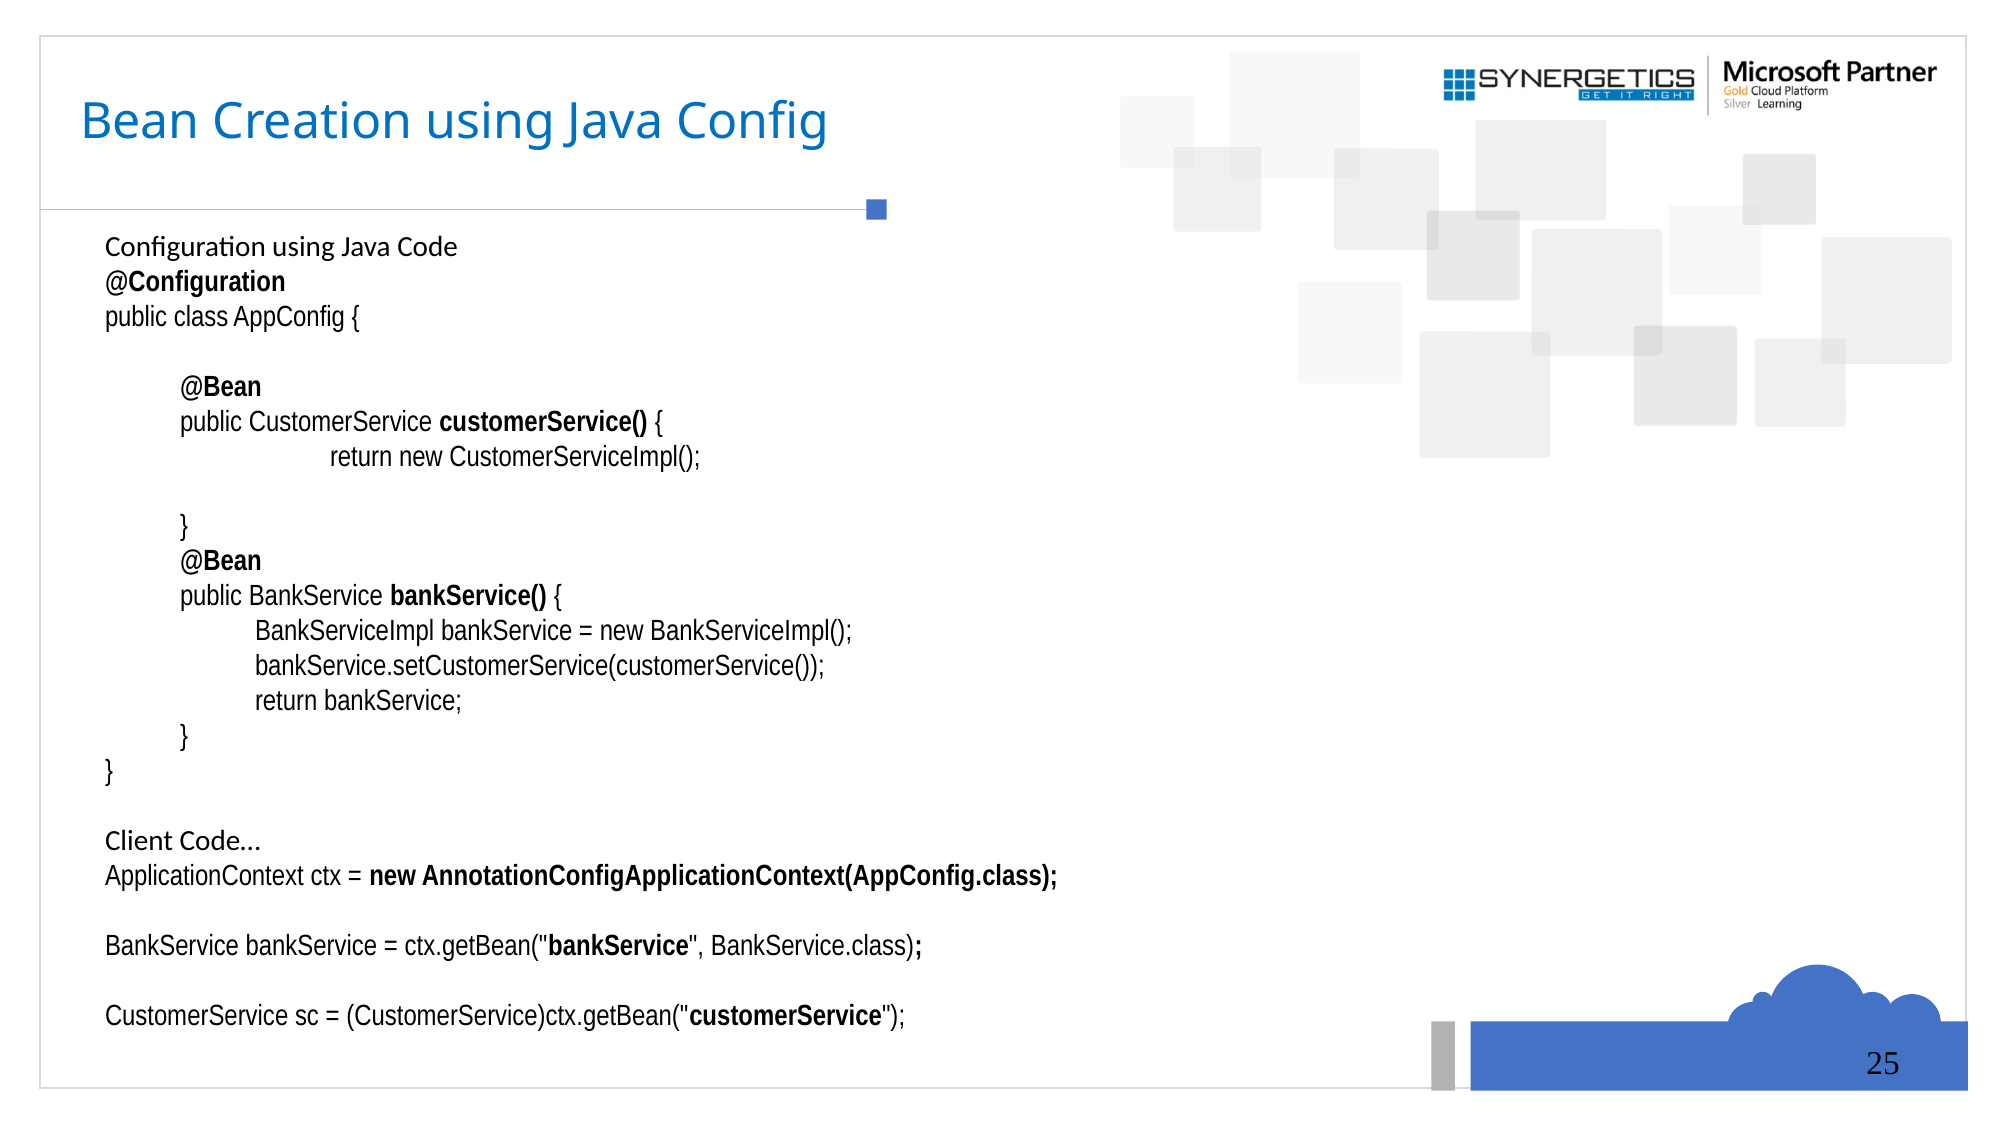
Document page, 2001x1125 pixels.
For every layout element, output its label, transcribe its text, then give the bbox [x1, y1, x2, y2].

text_box Configuration using Java Code @Configuration public class AppConfig { @Bean public CustomerService customerService() { return new CustomerServiceImpl(); } @Bean public BankService bankService() { BankServiceImpl bankService = new BankServiceImpl(); bankService.setCustomerService(customerService()); return bankService; } } Client Code… ApplicationContext ctx = new AnnotationConfigApplicationContext(AppConfig.class); BankService bankService = ctx.getBean("bankService", BankService.class); CustomerService sc = (CustomerService)ctx.getBean("customerService"); [90, 219, 1416, 1107]
title Bean Creation using Java Config [64, 59, 1932, 186]
picture [1431, 48, 1955, 120]
